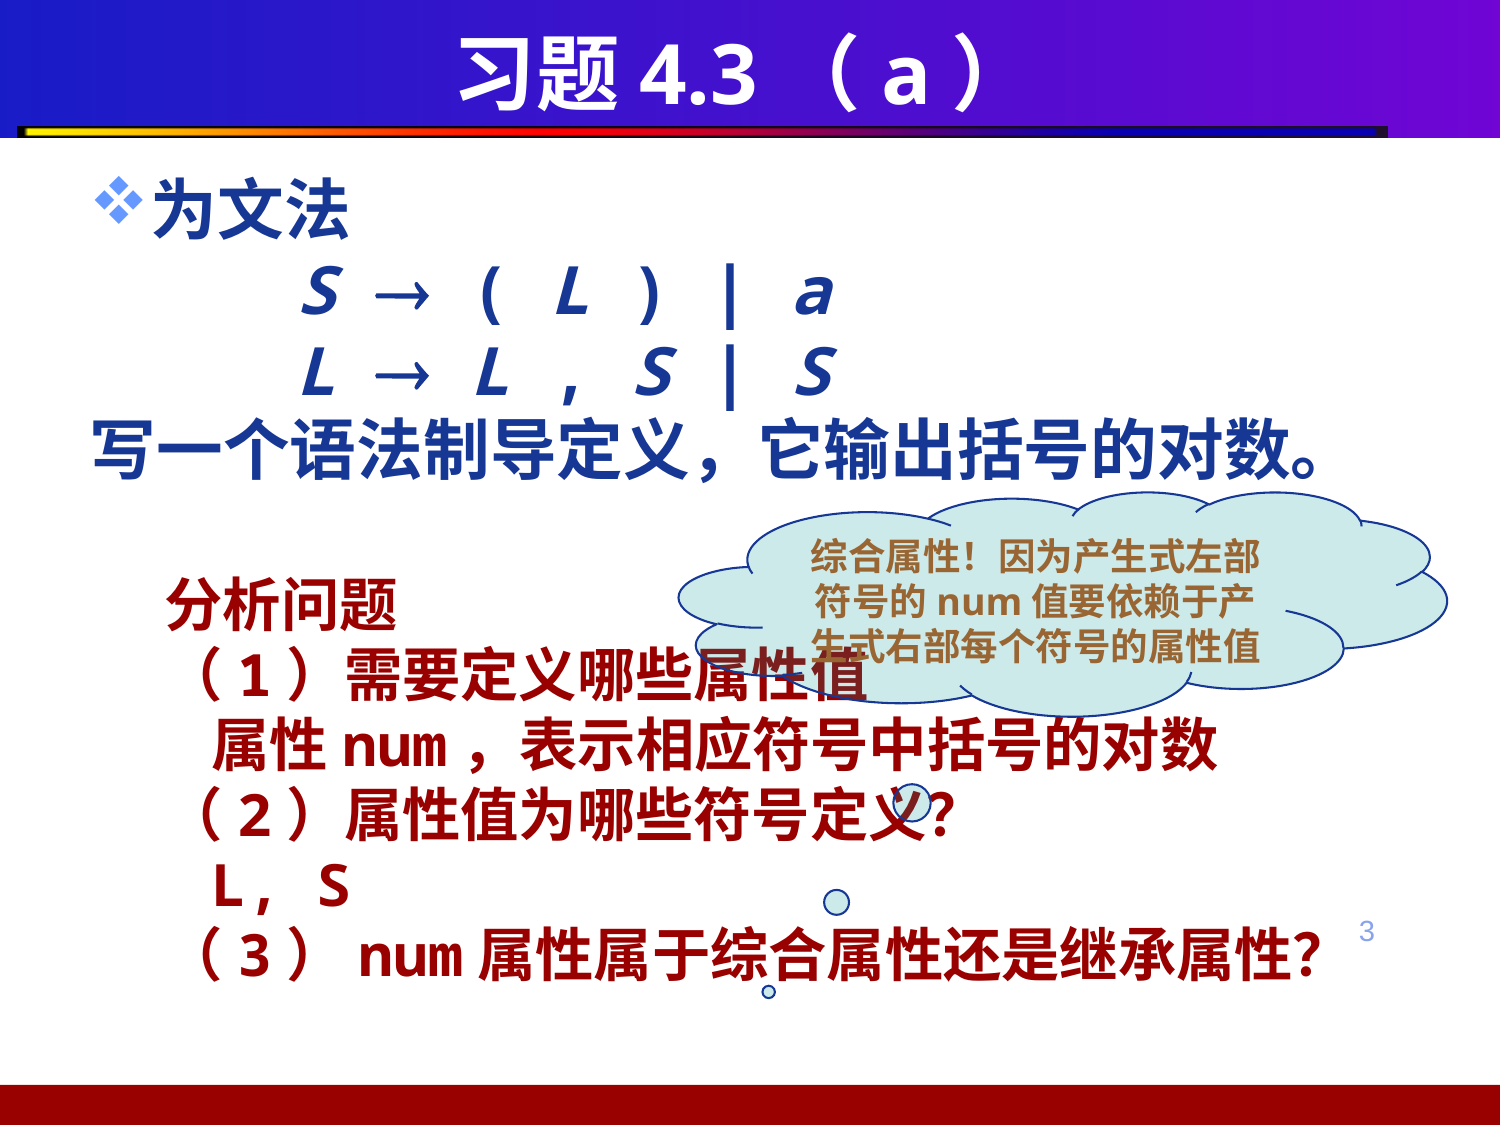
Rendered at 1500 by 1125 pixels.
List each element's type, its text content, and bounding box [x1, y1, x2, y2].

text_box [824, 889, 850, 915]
slide_number 3 [1234, 904, 1500, 1118]
title 习题4.3（a） [49, 24, 1438, 118]
picture [17, 126, 1388, 138]
text_box 综合属性！因为产生式左部符号的num值要依赖于产生式右部每个符号的属性值 [893, 784, 931, 822]
text_box 综合属性！因为产生式左部符号的num值要依赖于产生式右部每个符号的属性值 [678, 492, 1448, 717]
list 为文法 S  ( L ) | a L  L , S | S 写一个语法制导定义，它输出括号的对数。 分析问题 （1）需要定义哪些属性值 属性num，表示相应符号中括号的对数 （2）属性值为哪些符号定义？ L, S （3）num属性属于综合属性还是继承属性？ [74, 160, 1426, 1023]
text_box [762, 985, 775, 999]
